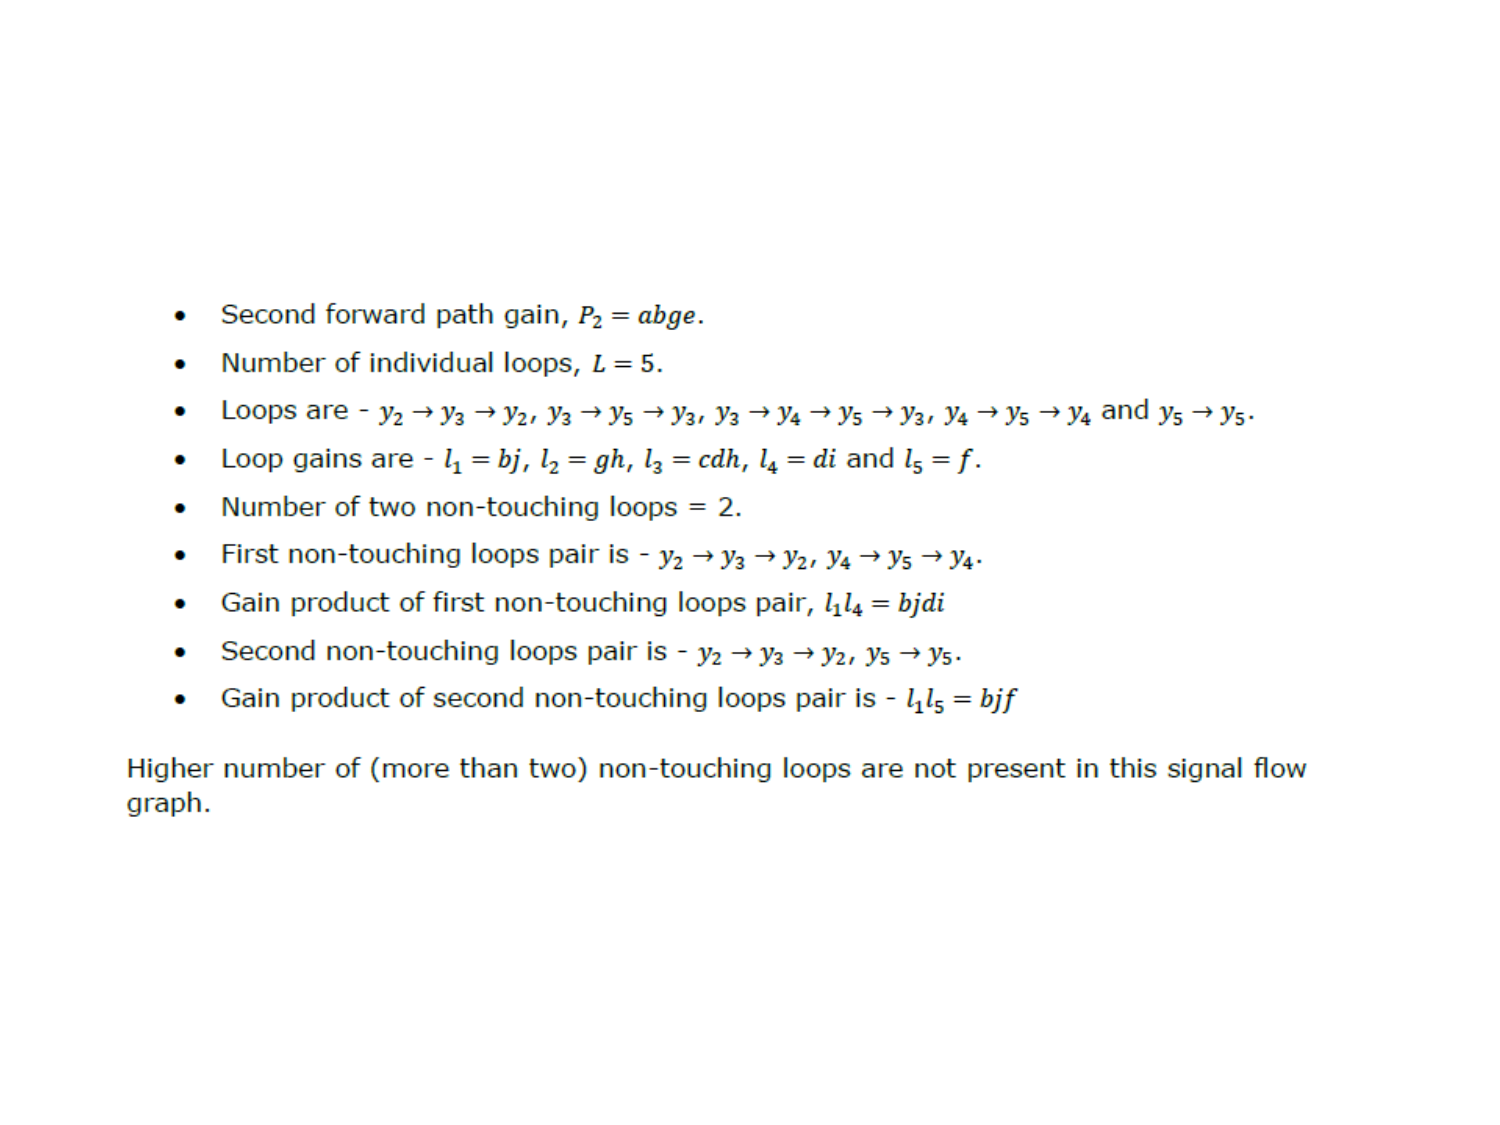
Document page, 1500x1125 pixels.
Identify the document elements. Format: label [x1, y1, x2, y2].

picture [123, 294, 1377, 831]
